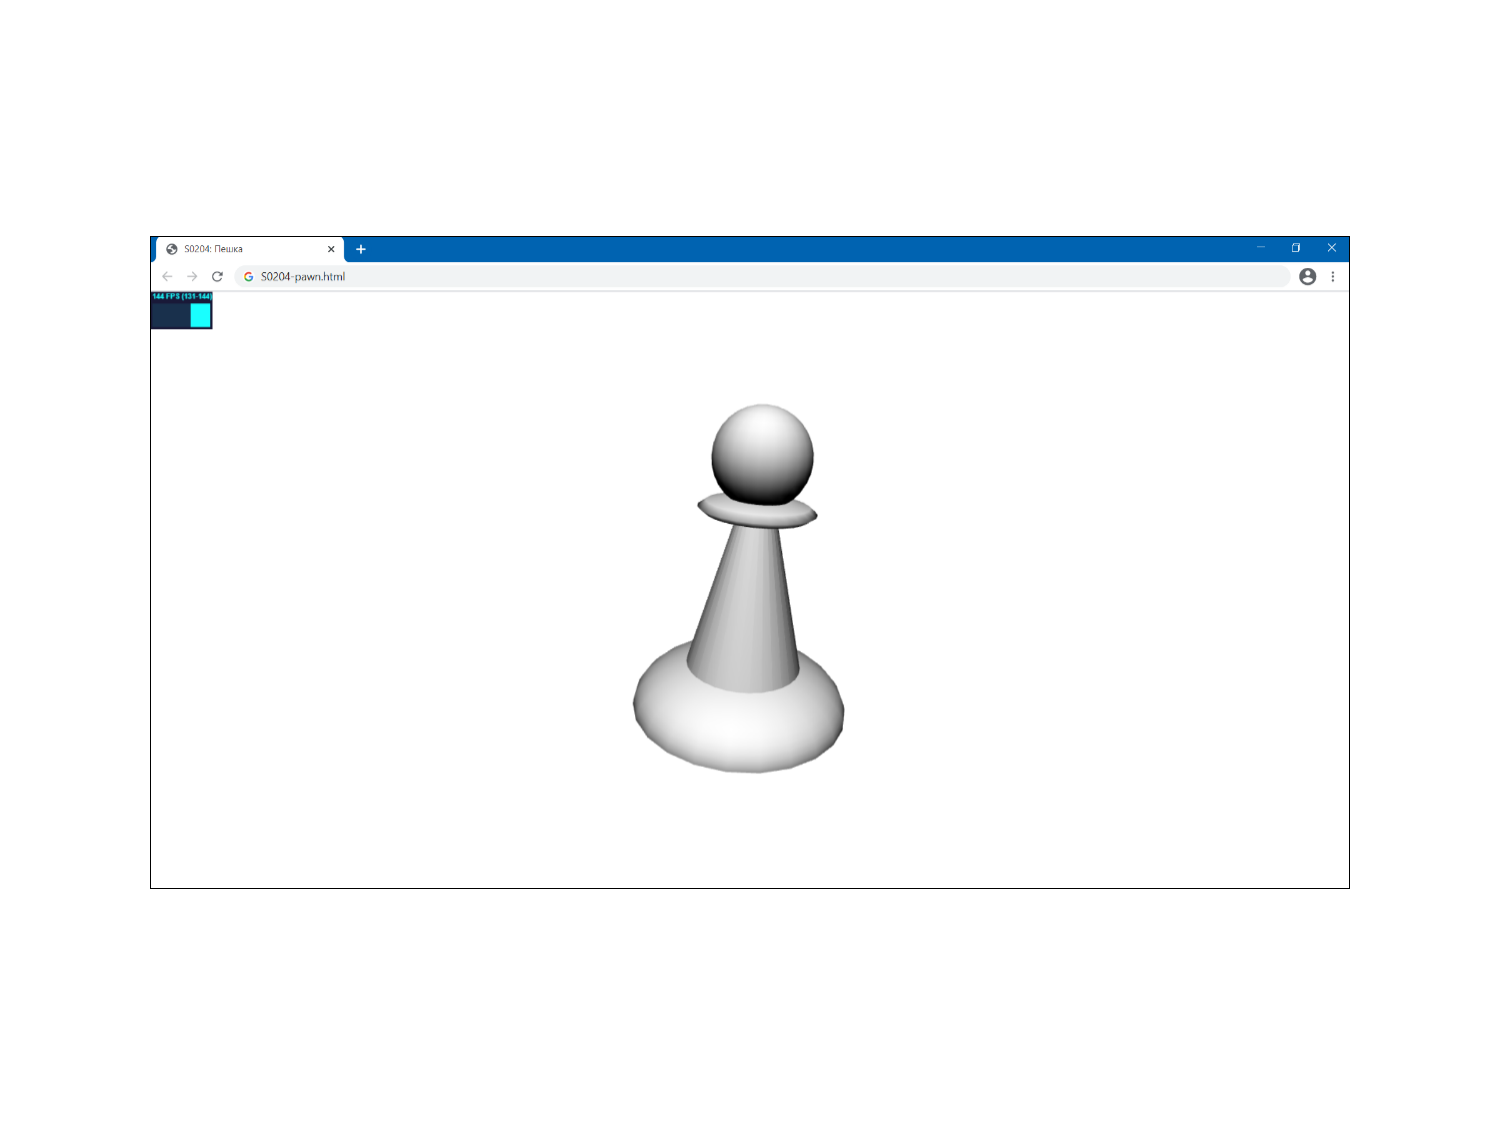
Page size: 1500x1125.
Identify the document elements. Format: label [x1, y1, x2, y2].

picture [149, 236, 1351, 889]
